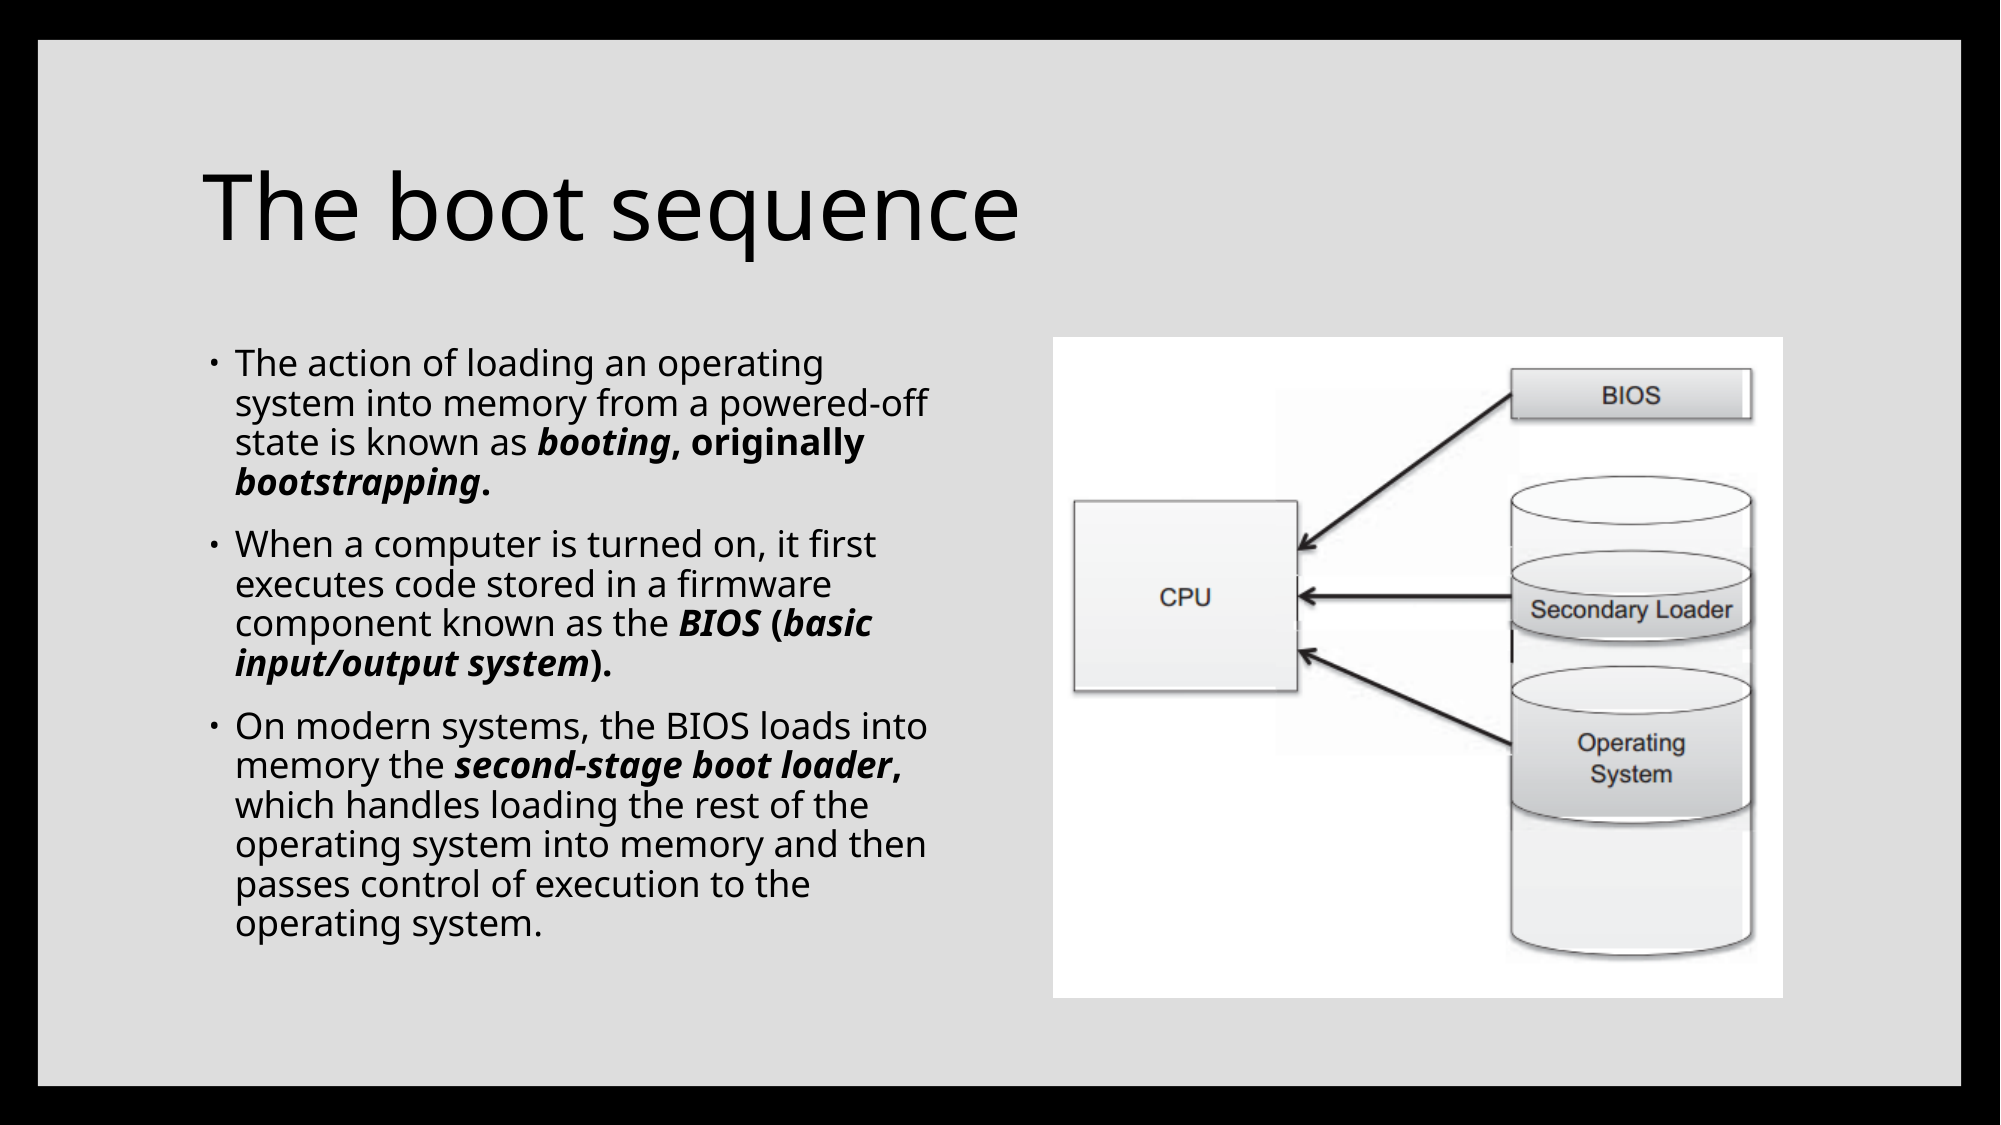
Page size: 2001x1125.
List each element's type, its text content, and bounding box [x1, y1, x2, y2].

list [1053, 337, 1783, 998]
title The boot sequence [187, 99, 1808, 323]
list The action of loading an operating system into memory from a powered-off state is known as booting, originally bootstrapping. When a computer is turned on, it first executes code stored in a firmware component known as the BIOS (basic input/output system). On modern systems, the BIOS loads into memory the second-stage boot loader, which handles loading the rest of the operating system into memory and then passes control of execution to the operating system. [187, 337, 968, 998]
